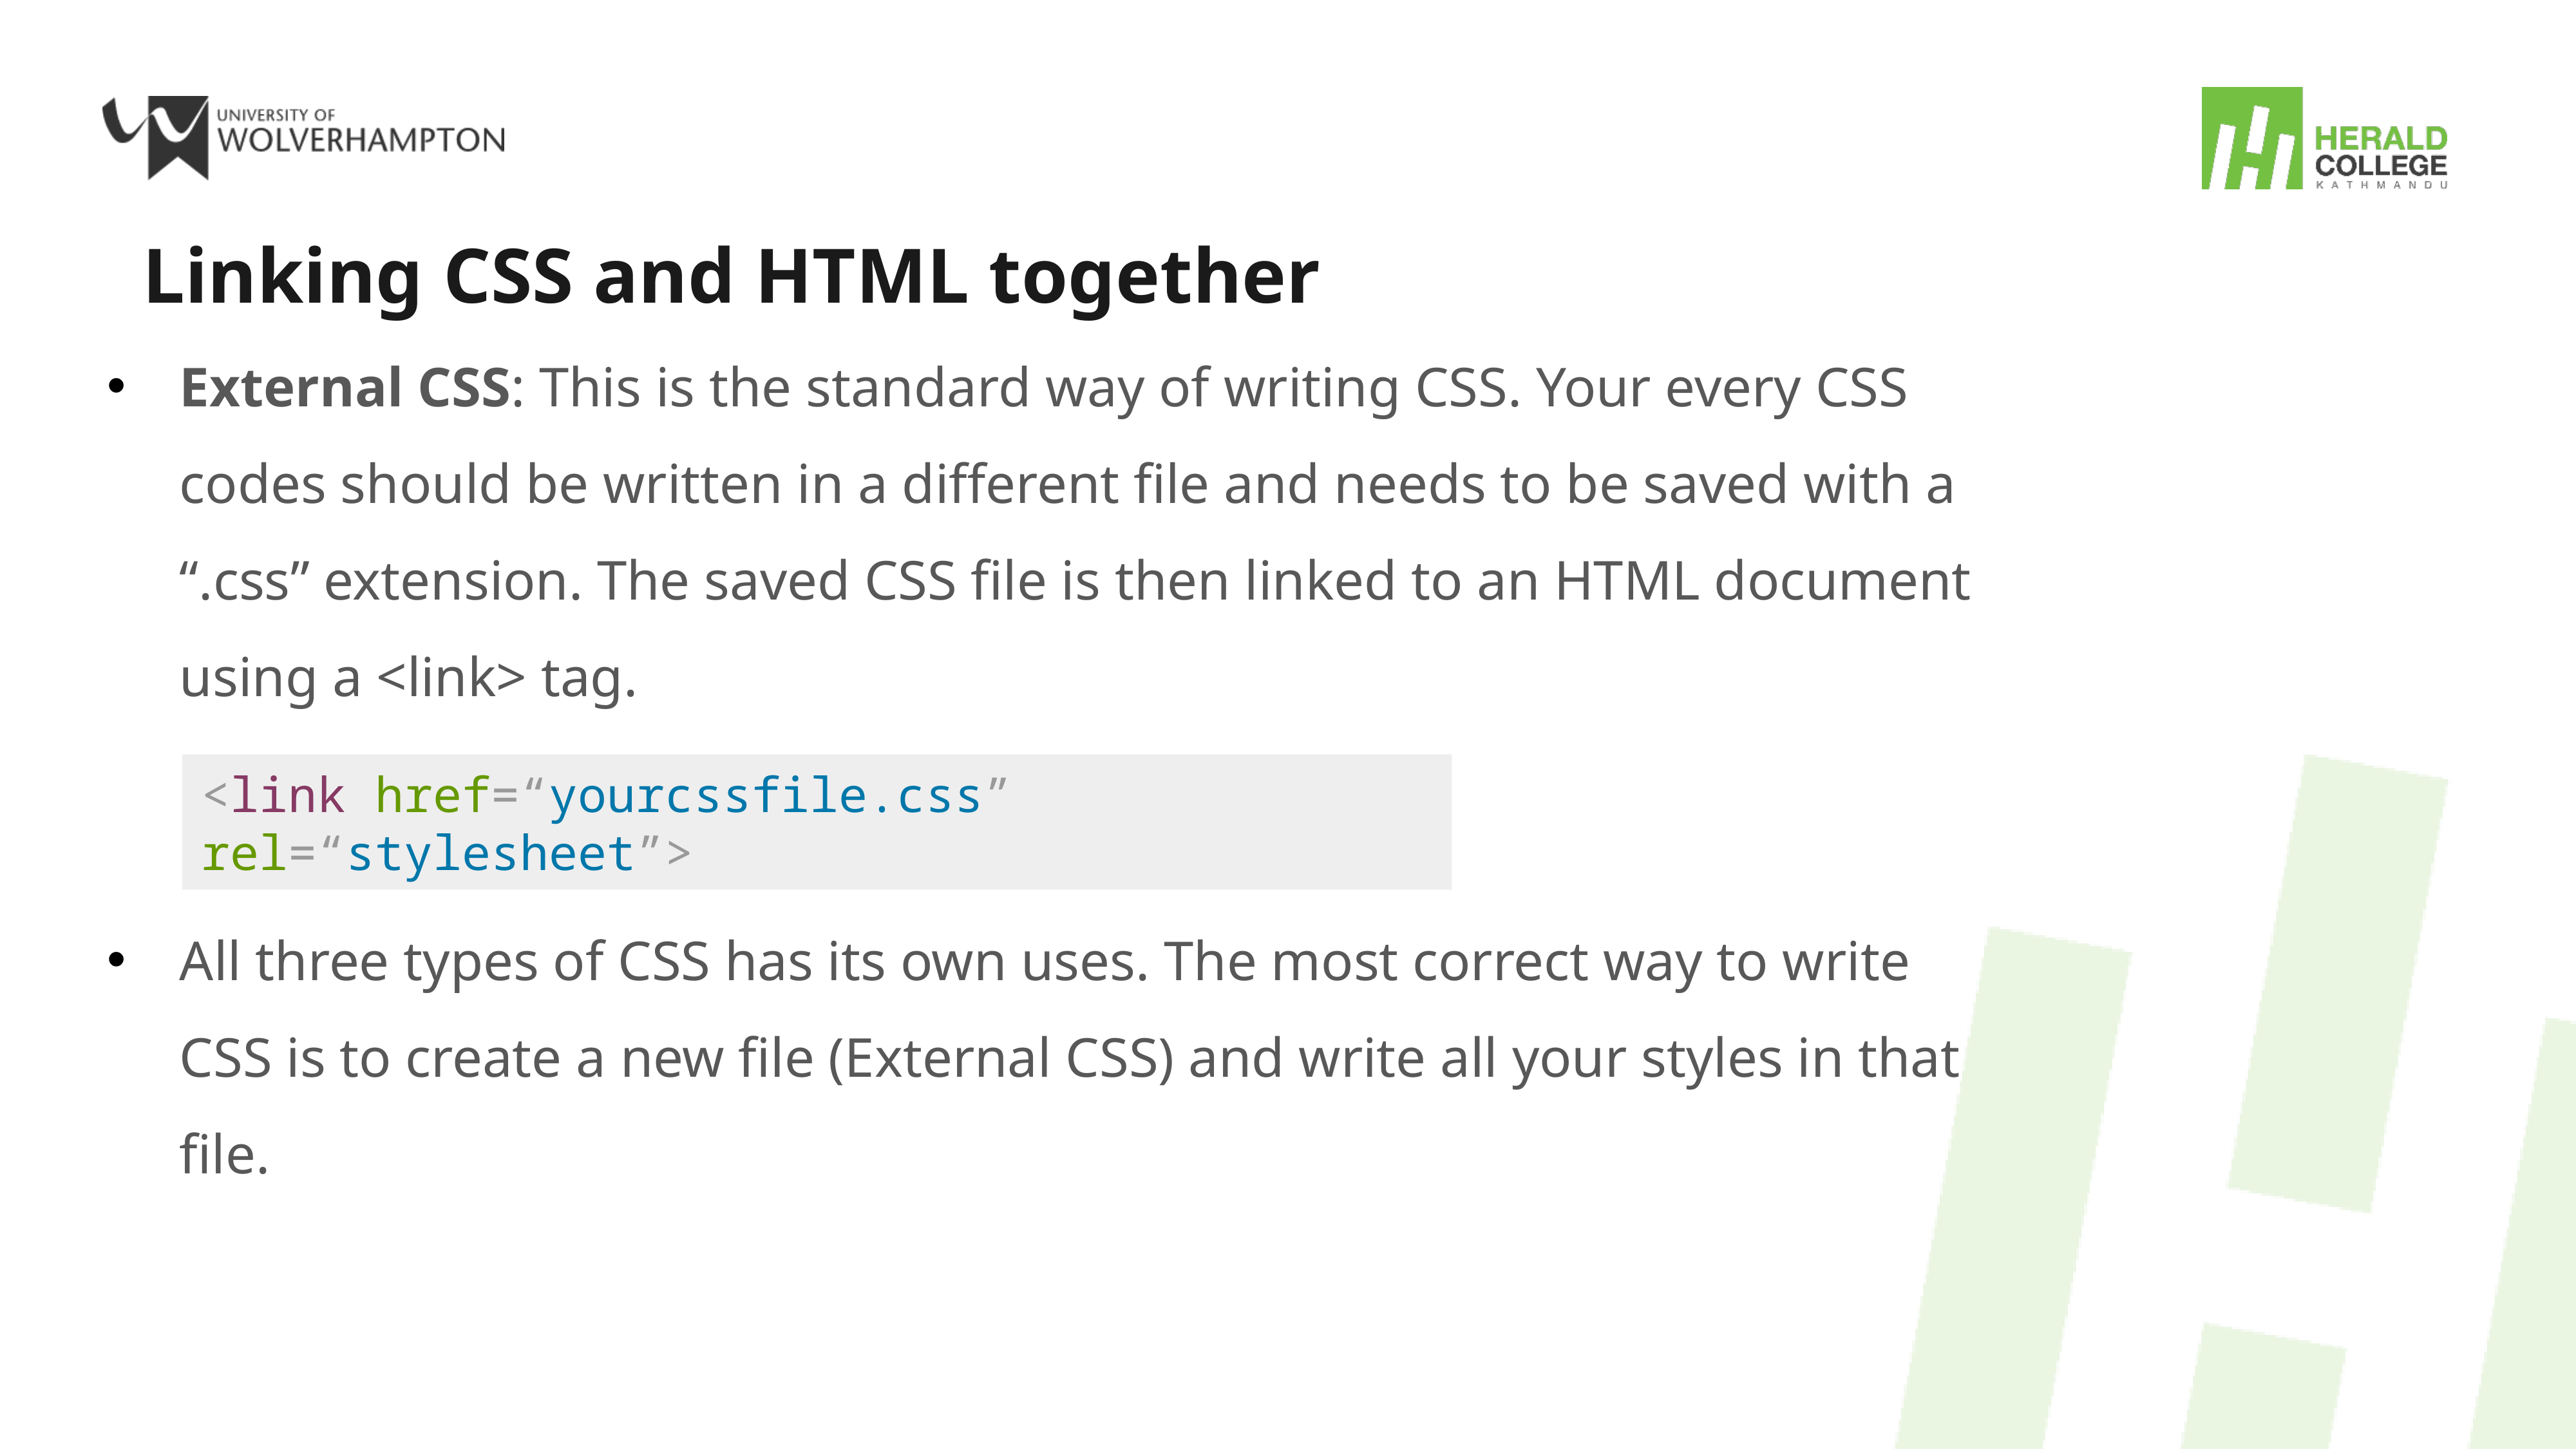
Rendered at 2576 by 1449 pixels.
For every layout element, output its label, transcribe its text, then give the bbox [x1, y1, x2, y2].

subtitle External CSS: This is the standard way of writing CSS. Your every CSS codes should be written in a different file and needs to be saved with a “.css” extension. The saved CSS file is then linked to an HTML document using a <link> tag. All three types of CSS has its own uses. The most correct way to write CSS is to create a new file (External CSS) and write all your styles in that file. [86, 310, 2021, 1365]
title Linking CSS and HTML together [122, 231, 1881, 310]
text_box <link href=“yourcssfile.css” rel=“stylesheet”> [182, 754, 1452, 890]
picture [102, 96, 504, 180]
picture [1879, 755, 2576, 1449]
picture [2202, 87, 2447, 189]
